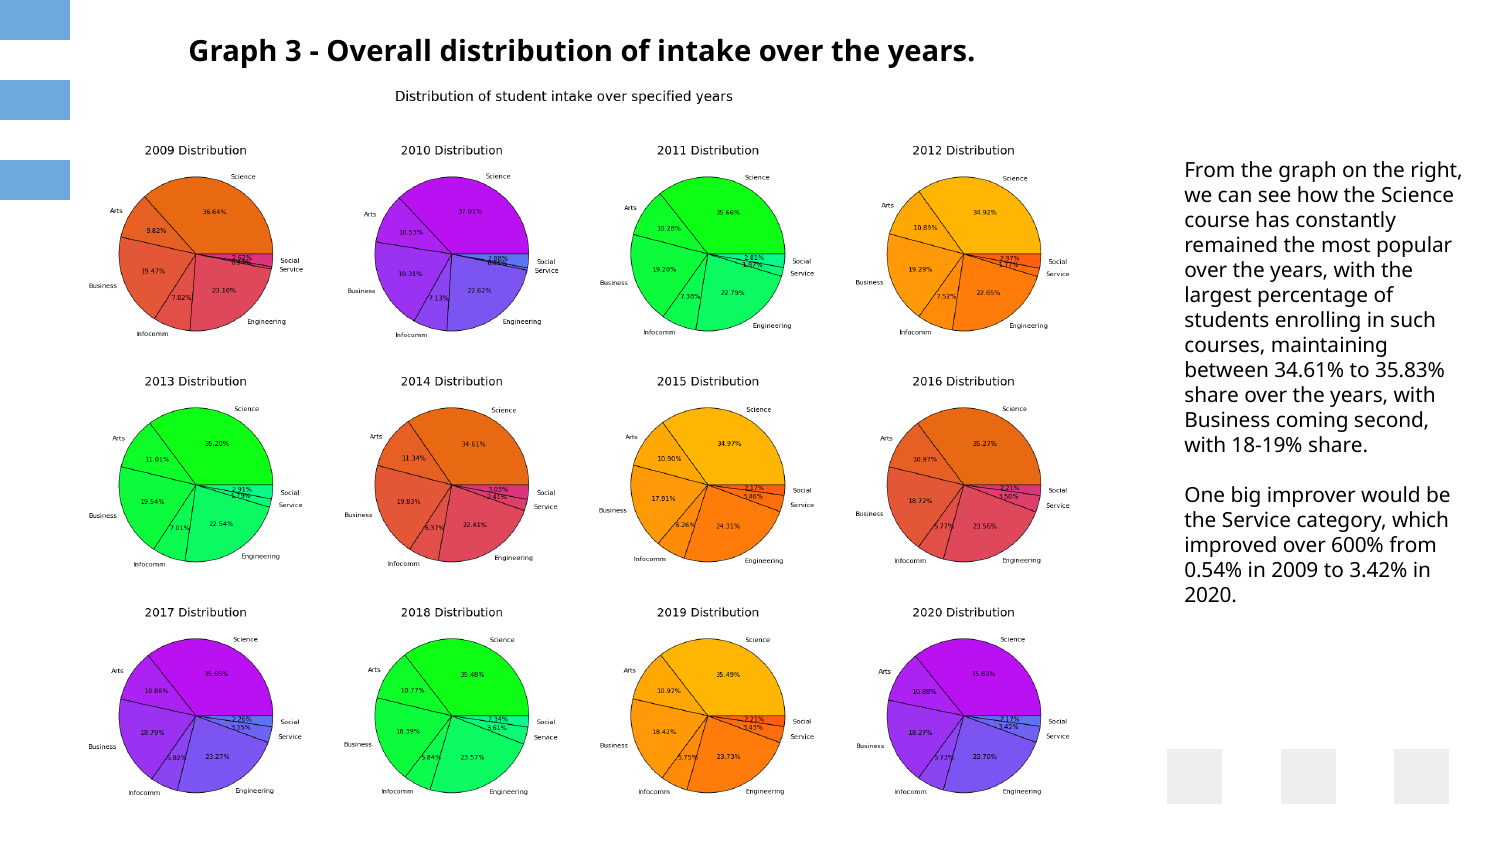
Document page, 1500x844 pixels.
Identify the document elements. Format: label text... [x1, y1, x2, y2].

text_box Graph 3 - Overall distribution of intake over the years. [173, 17, 1327, 83]
picture [84, 86, 1075, 816]
text_box From the graph on the right, we can see how the Science course has constantly remained the most popular over the years, with the largest percentage of students enrolling in such courses, maintaining between 34.61% to 35.83% share over the years, with Business coming second, with 18-19% share. One big improver would be the Service category, which improved over 600% from 0.54% in 2009 to 3.42% in 2020. [1169, 141, 1478, 622]
